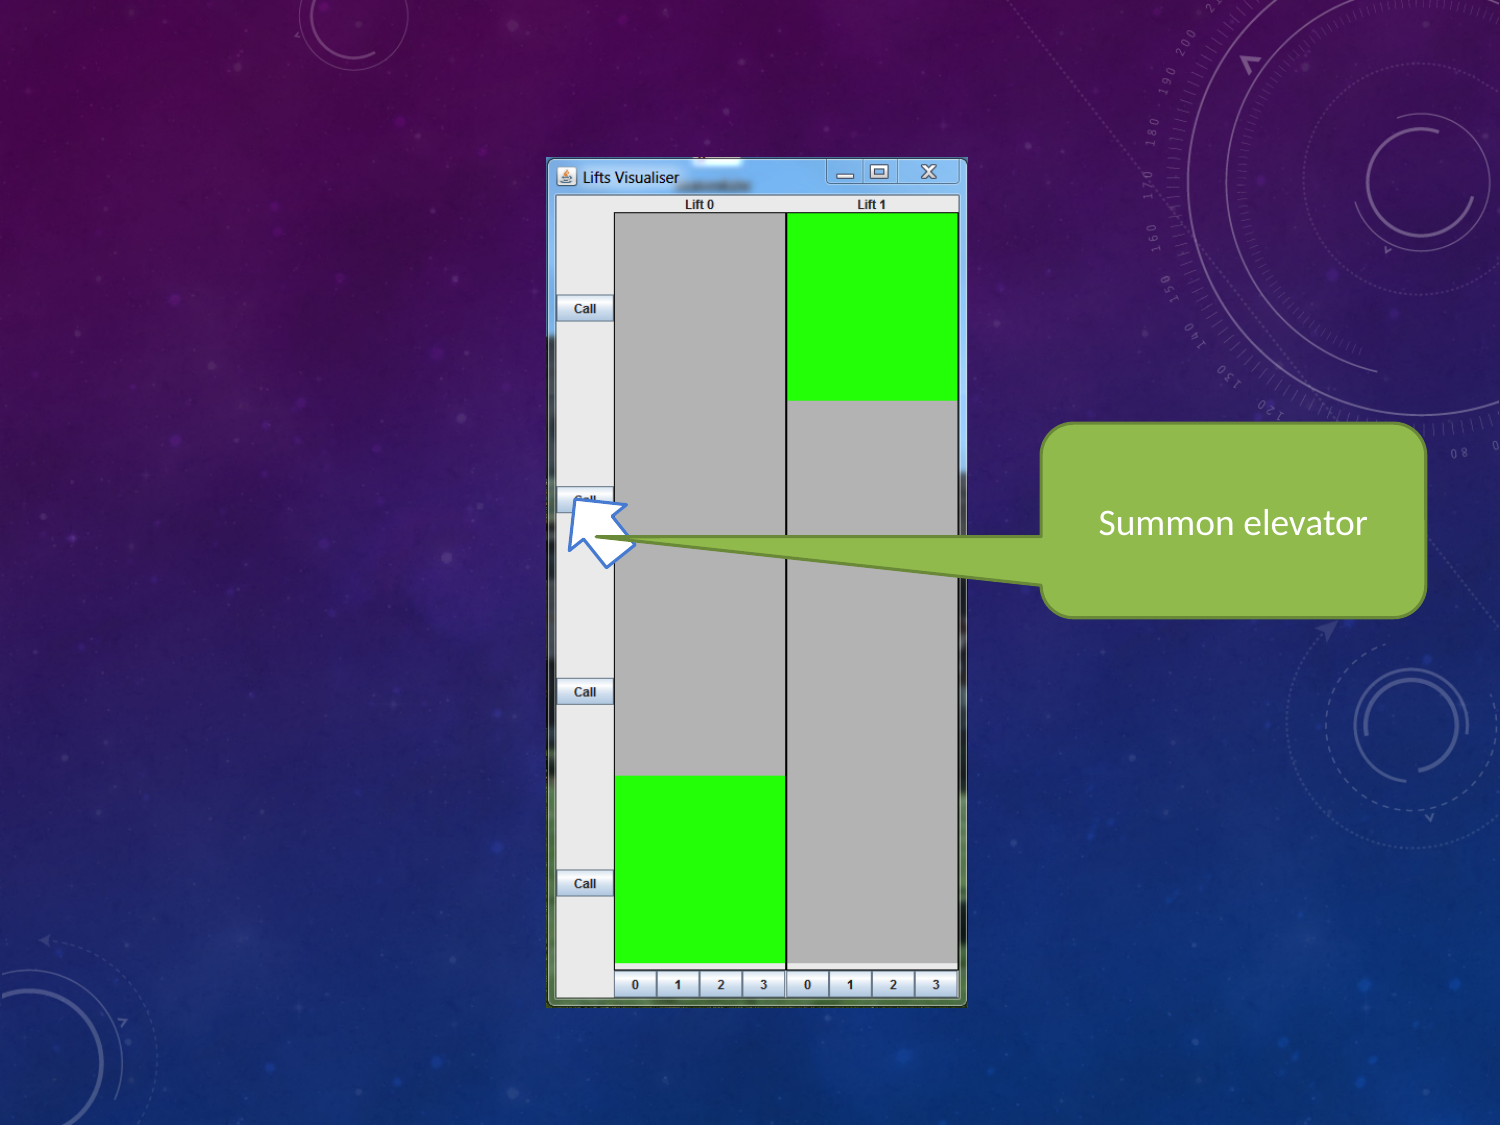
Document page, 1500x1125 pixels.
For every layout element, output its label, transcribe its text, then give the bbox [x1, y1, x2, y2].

text_box Summon elevator [974, 421, 1428, 620]
picture [0, 0, 1500, 1125]
